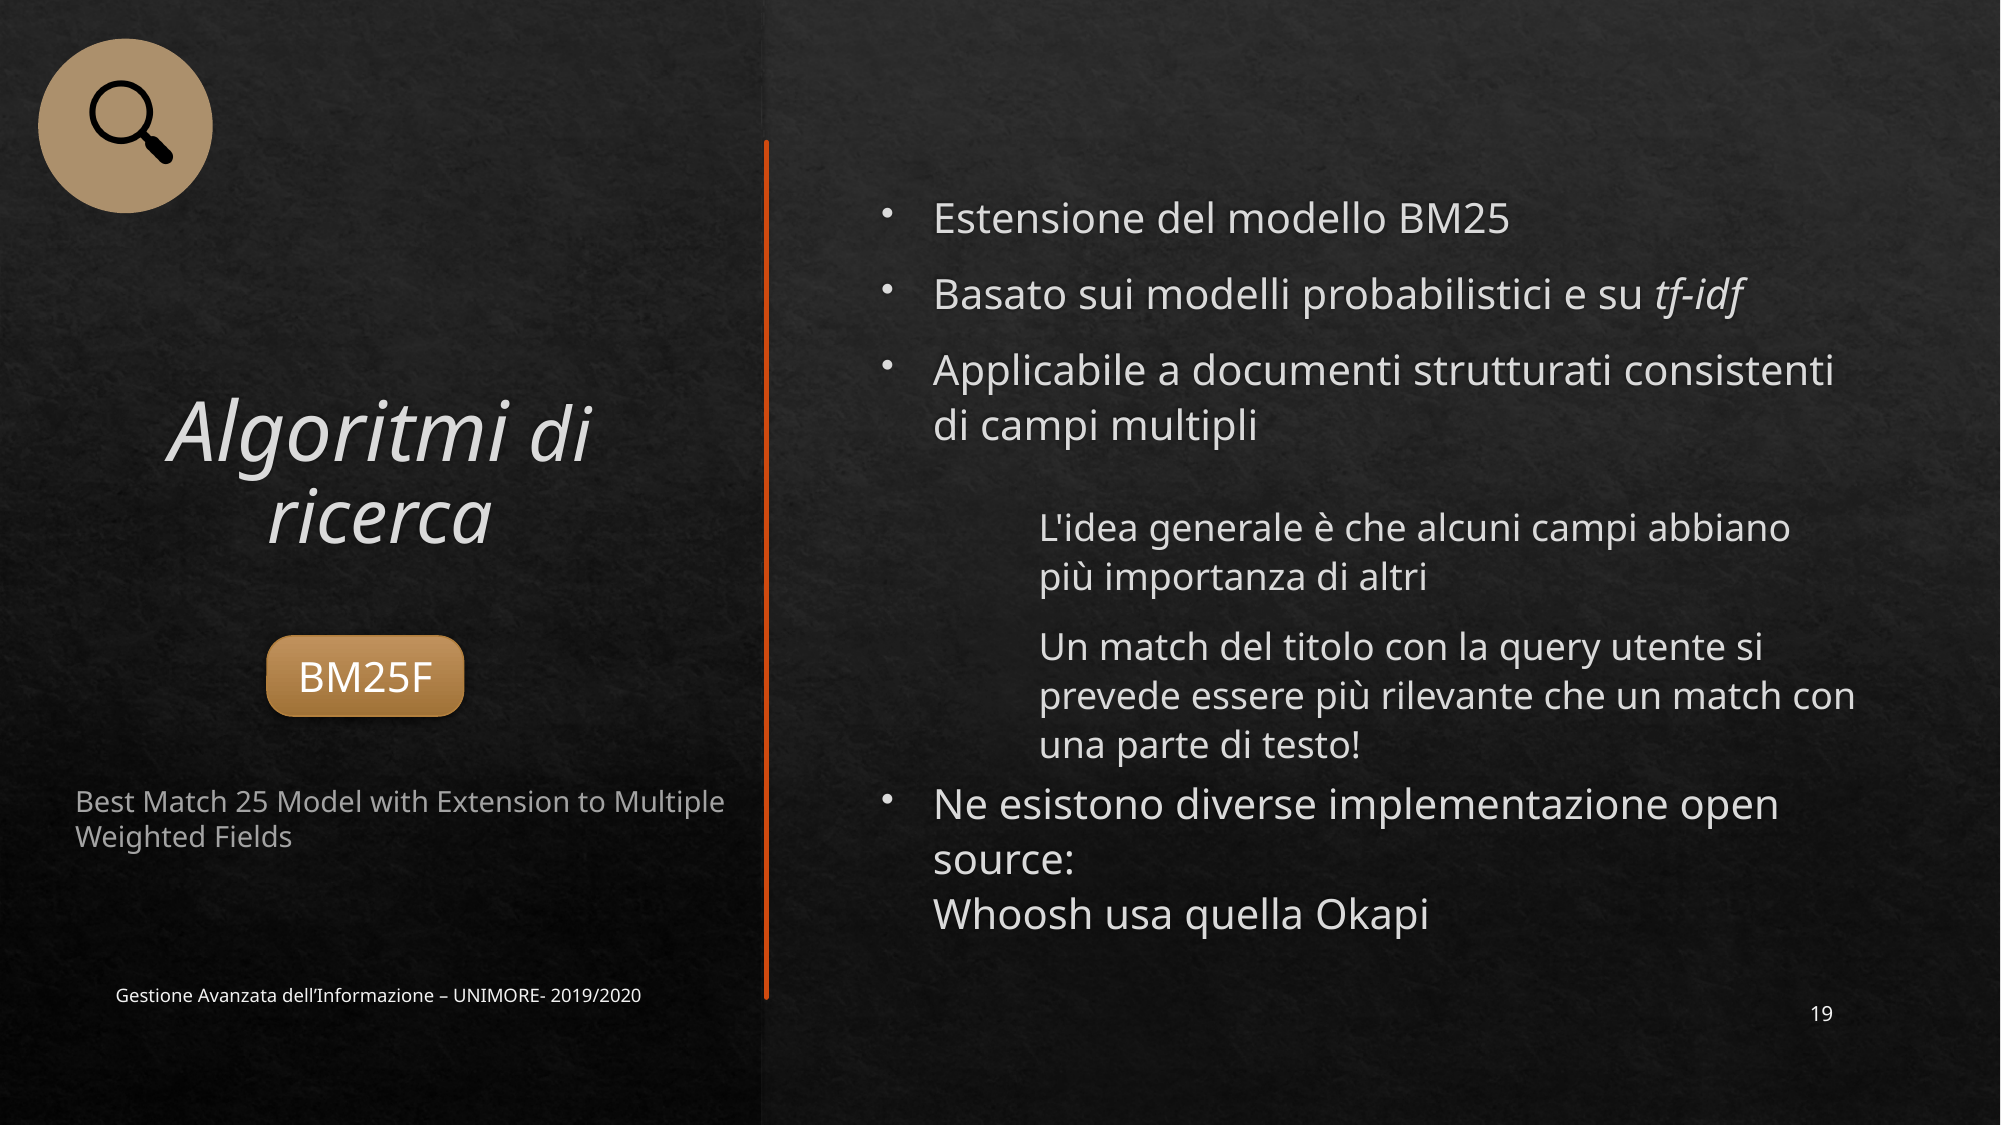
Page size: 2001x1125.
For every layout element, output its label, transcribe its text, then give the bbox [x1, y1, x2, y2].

text_box [79, 70, 183, 174]
text_box [0, 0, 754, 1125]
text_box [38, 38, 213, 214]
text_box Best Match 25 Model with Extension to Multiple Weighted Fields [60, 776, 751, 861]
picture [760, 0, 2000, 1125]
footer Gestione Avanzata dell’Informazione – UNIMORE- 2019/2020 [100, 965, 661, 1025]
text_box BM25F [266, 635, 465, 717]
title Algoritmi di ricerca [100, 316, 661, 634]
